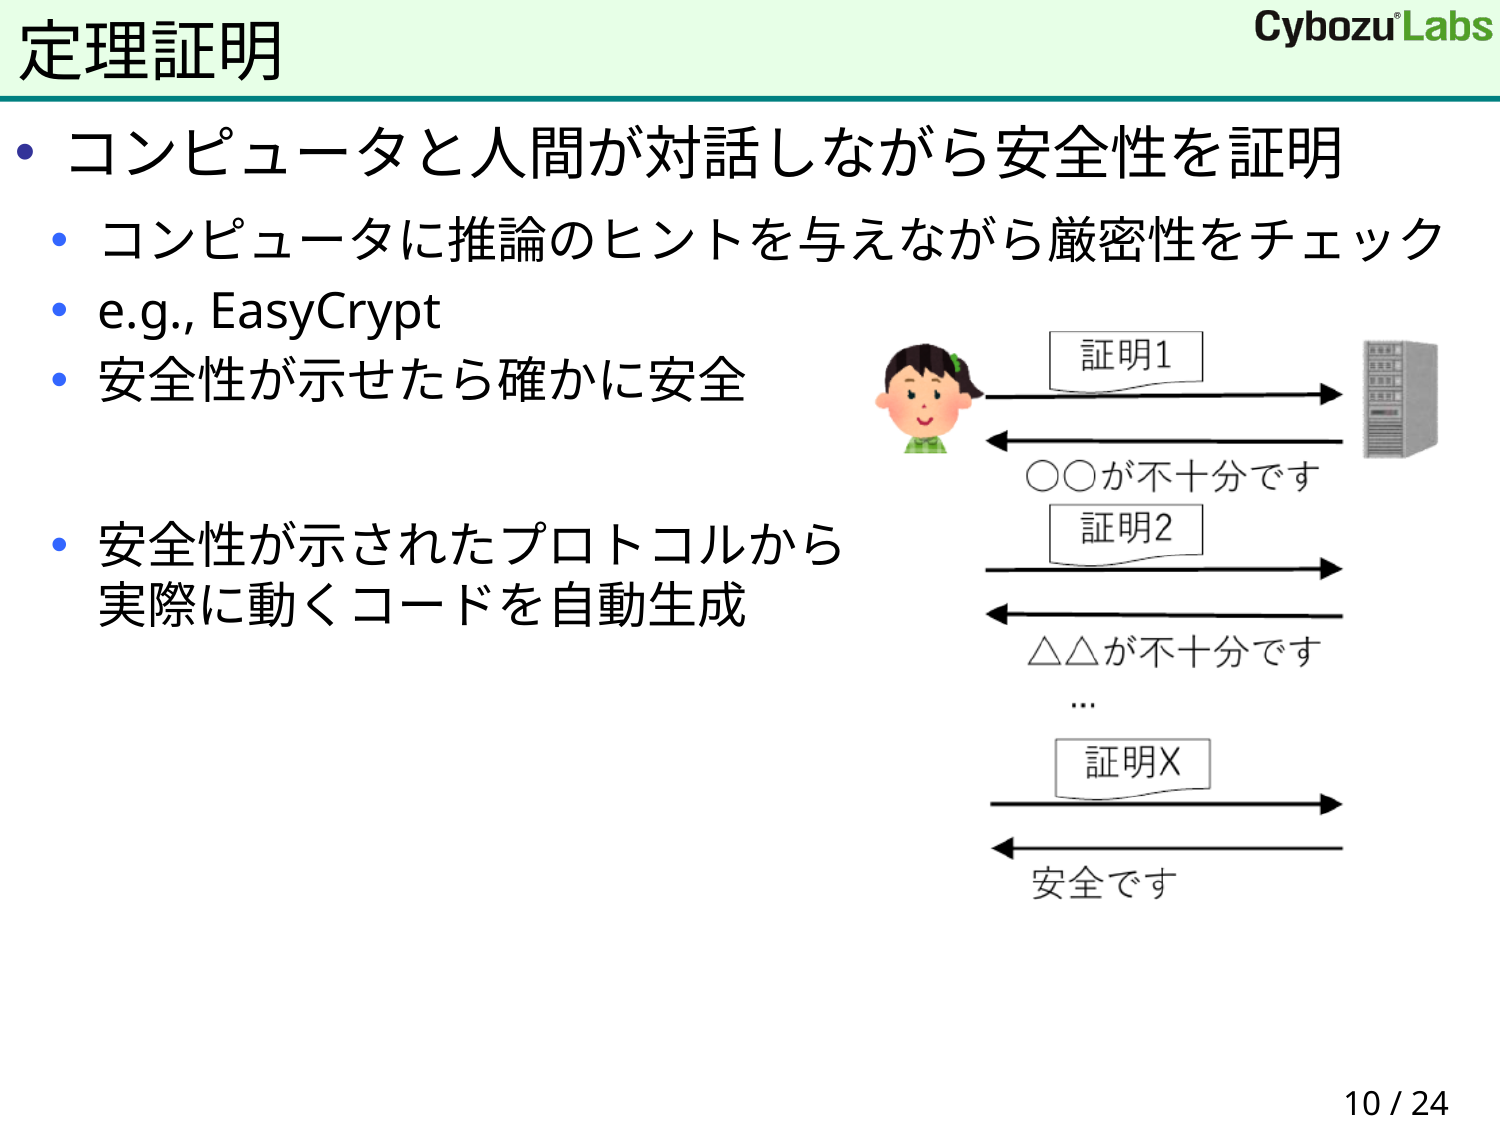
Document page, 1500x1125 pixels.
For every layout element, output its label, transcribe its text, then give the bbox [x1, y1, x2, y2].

list コンピュータと人間が対話しながら安全性を証明 コンピュータに推論のヒントを与えながら厳密性をチェック e.g., EasyCrypt 安全性が示せたら確かに安全 安全性が示されたプロトコルから 実際に動くコードを自動生成 [0, 108, 1500, 1072]
title 定理証明 [2, 1, 1500, 90]
slide_number 10 / 24 [1293, 1074, 1495, 1125]
picture [867, 314, 1457, 918]
